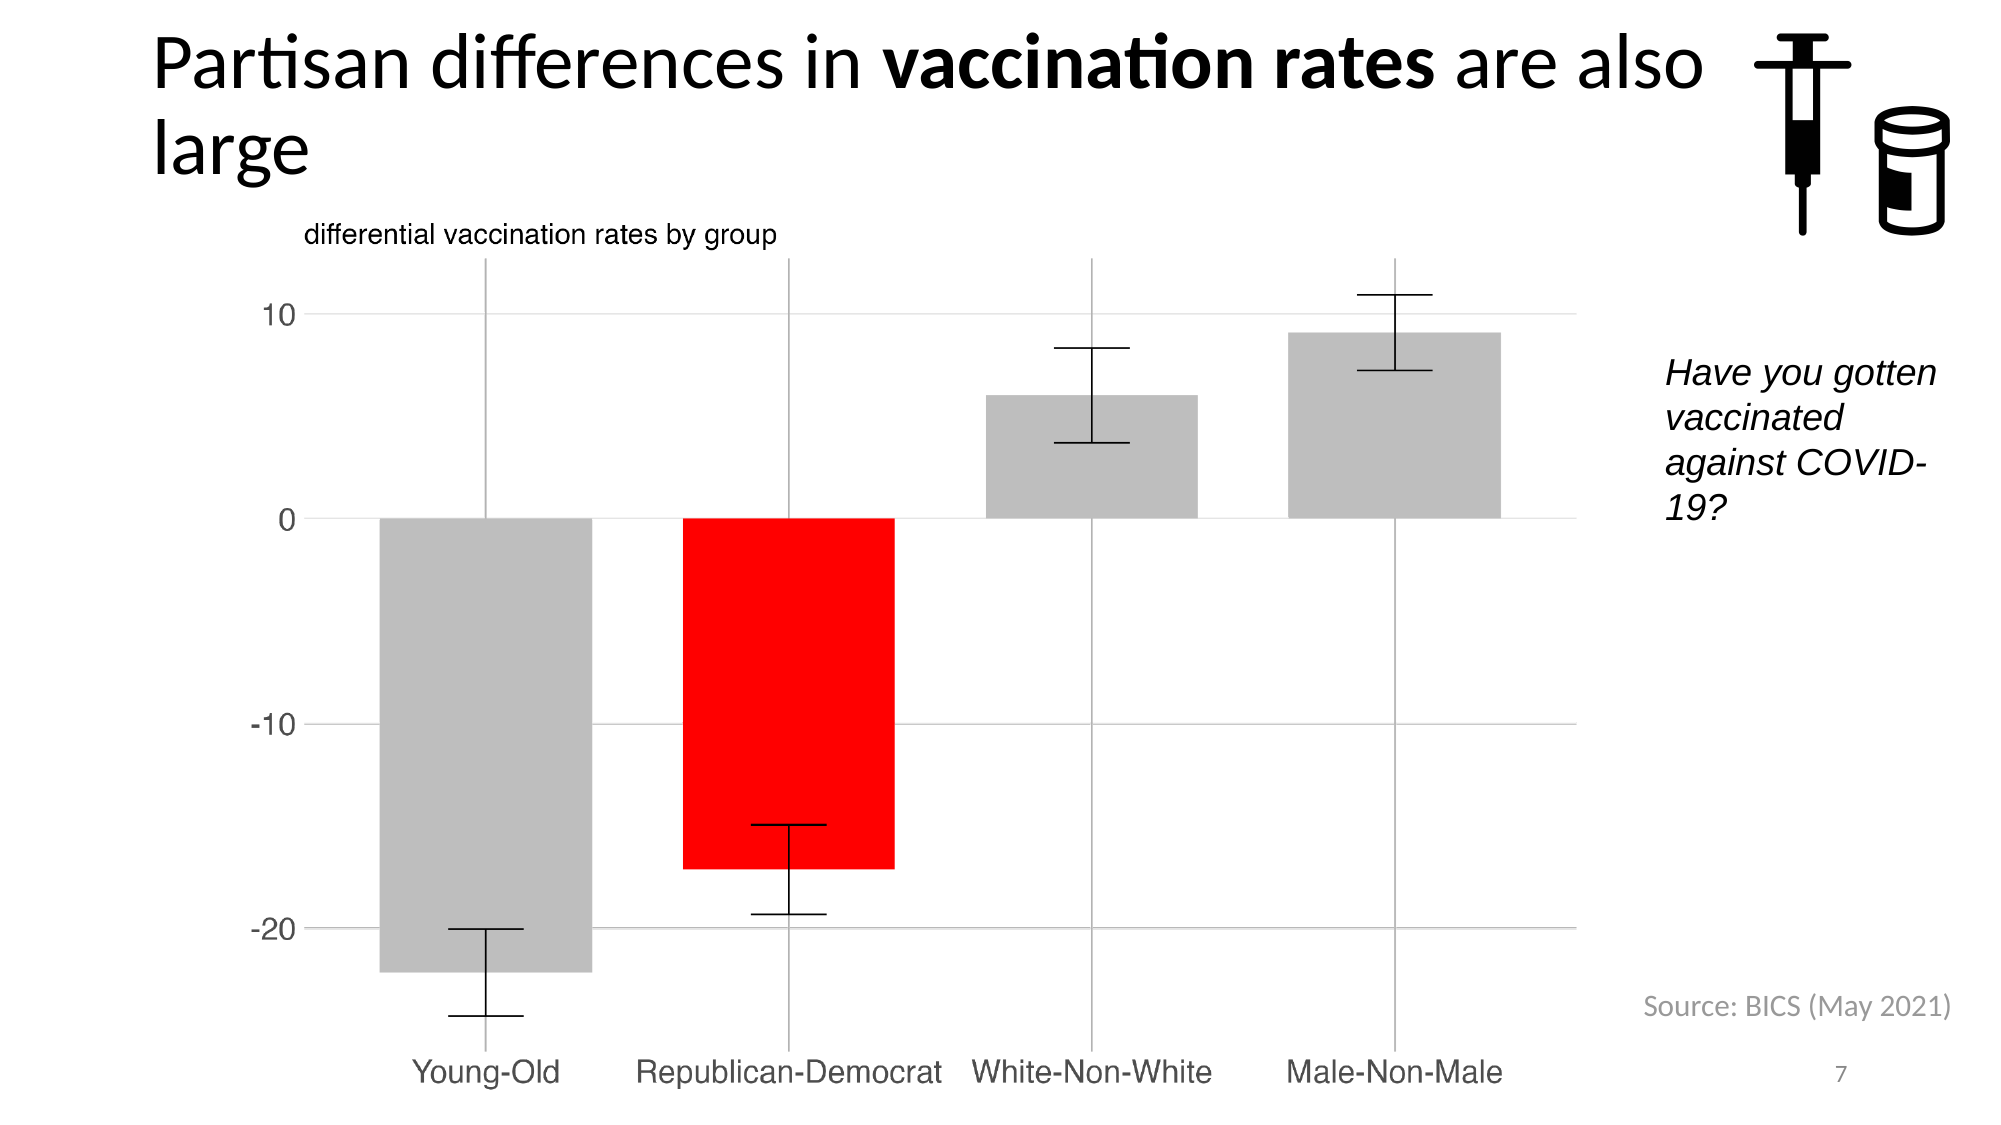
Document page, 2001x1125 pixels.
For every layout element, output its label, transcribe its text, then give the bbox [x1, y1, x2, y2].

slide_number 7 [1588, 1042, 1863, 1103]
text_box Source: BICS (May 2021) [1628, 969, 1984, 1043]
text_box Have you gotten vaccinated against COVID-19? [1650, 340, 1962, 536]
title Partisan differences in vaccination rates are also large [137, 0, 1863, 215]
picture [213, 214, 1585, 1125]
picture [1753, 33, 1951, 236]
